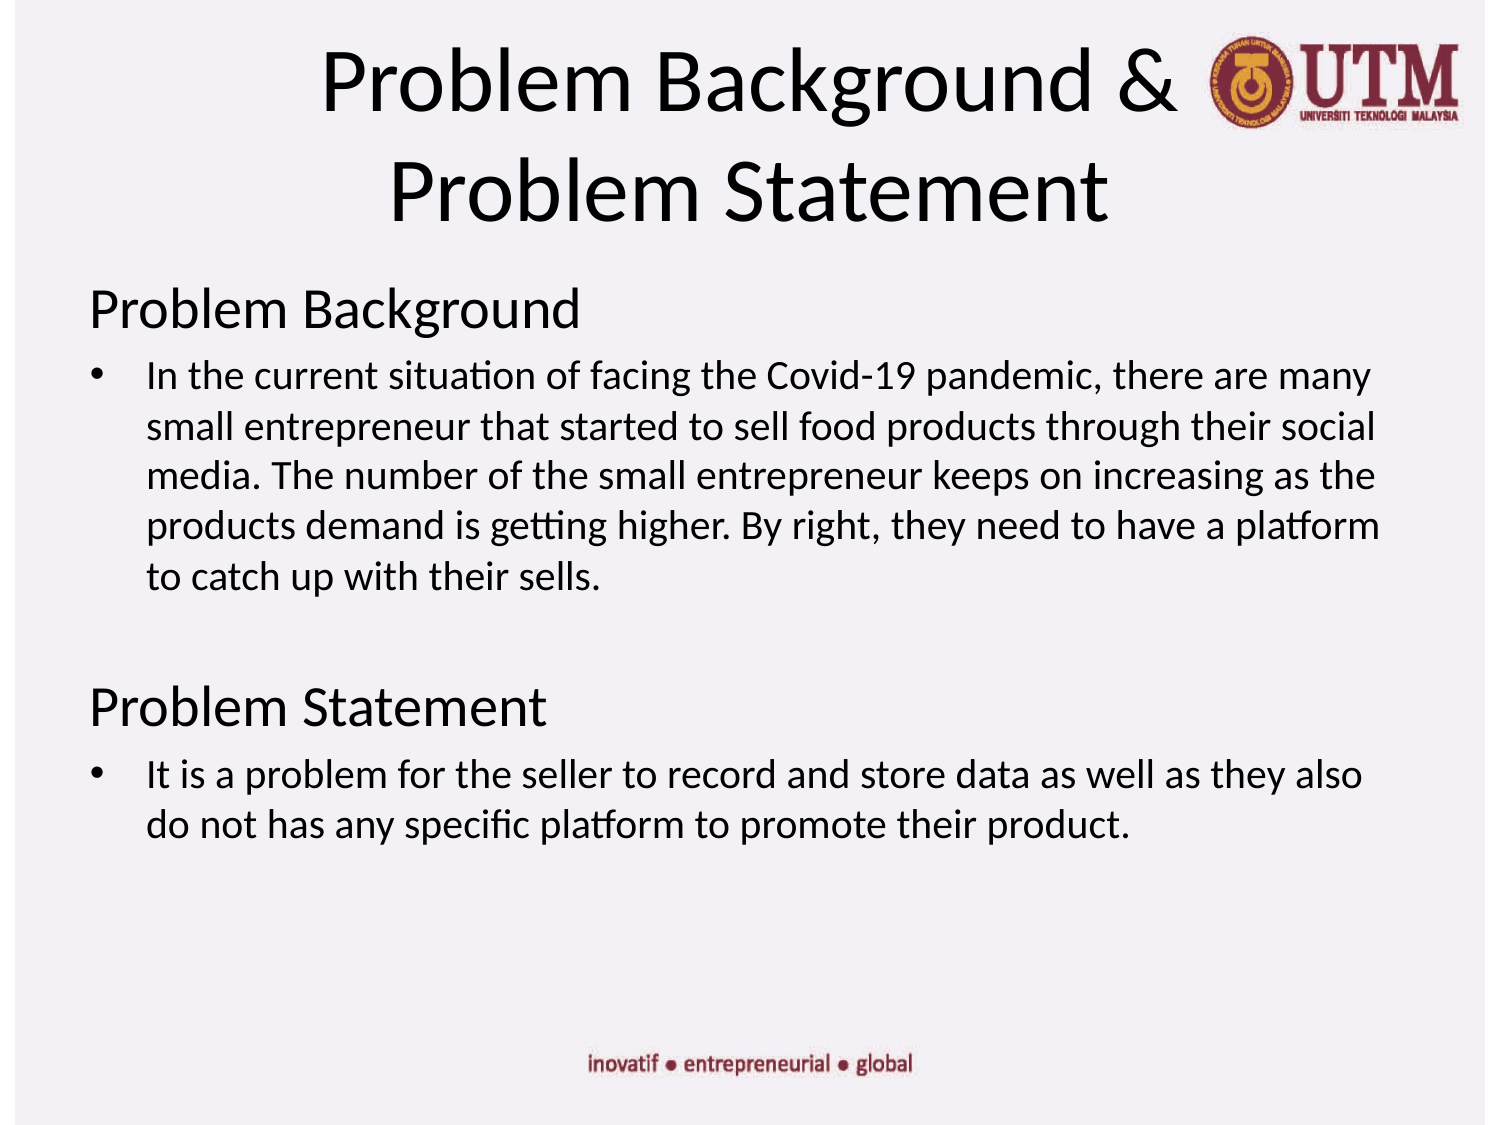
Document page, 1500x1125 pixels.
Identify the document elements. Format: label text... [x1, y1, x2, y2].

list Problem Background In the current situation of facing the Covid-19 pandemic, there are many small entrepreneur that started to sell food products through their social media. The number of the small entrepreneur keeps on increasing as the products demand is getting higher. By right, they need to have a platform to catch up with their sells. Problem Statement It is a problem for the seller to record and store data as well as they also do not has any specific platform to promote their product. [75, 262, 1425, 1038]
picture [15, 0, 1485, 1125]
title Problem Background & Problem Statement [162, 12, 1338, 230]
